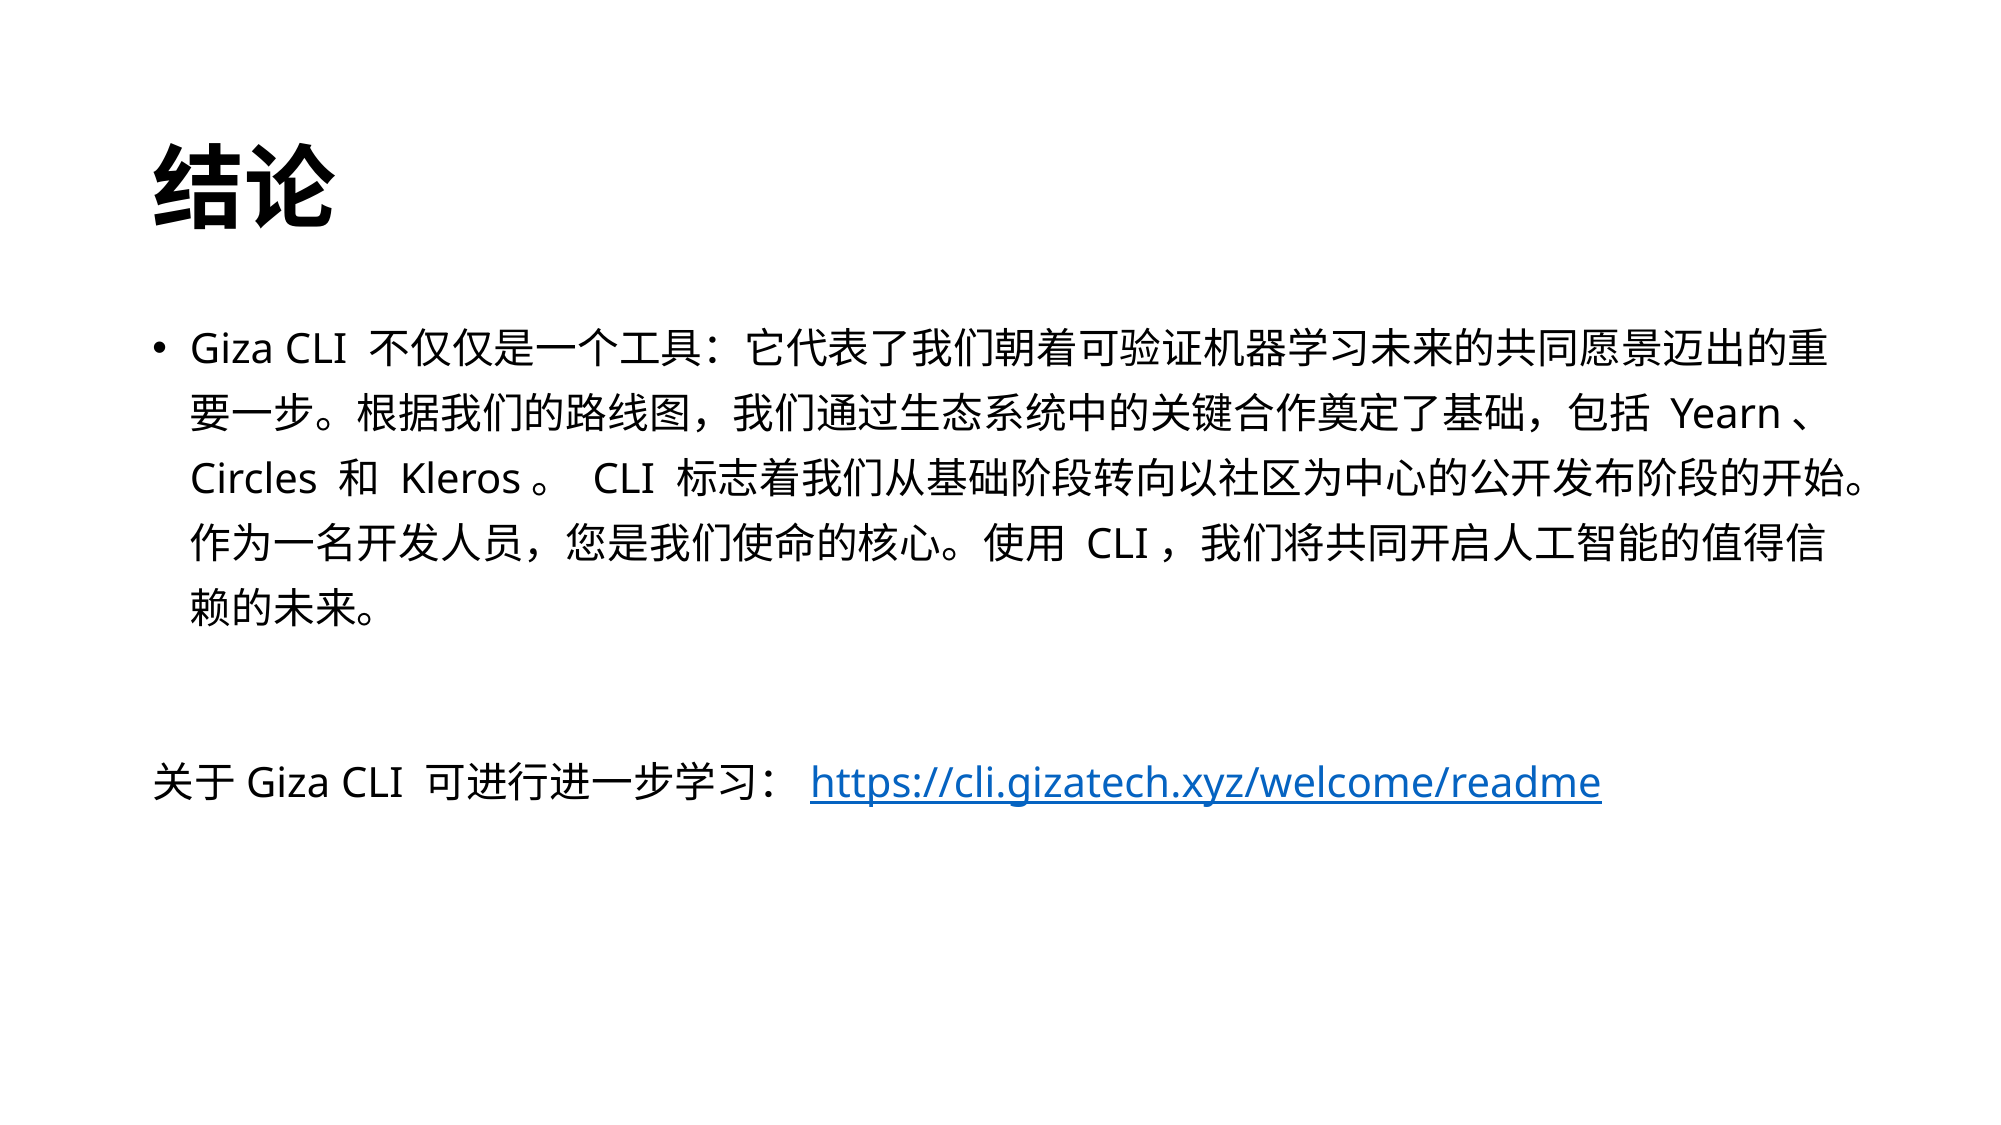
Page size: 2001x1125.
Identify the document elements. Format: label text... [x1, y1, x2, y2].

title 结论 [137, 59, 1863, 278]
list Giza CLI 不仅仅是一个工具：它代表了我们朝着可验证机器学习未来的共同愿景迈出的重要一步。根据我们的路线图，我们通过生态系统中的关键合作奠定了基础，包括 Yearn、Circles 和 Kleros。 CLI 标志着我们从基础阶段转向以社区为中心的公开发布阶段的开始。作为一名开发人员，您是我们使命的核心。使用 CLI，我们将共同开启人工智能的值得信赖的未来。 关于Giza CLI 可进行进一步学习：https://cli.gizatech.xyz/welcome/readme [137, 299, 1863, 1014]
